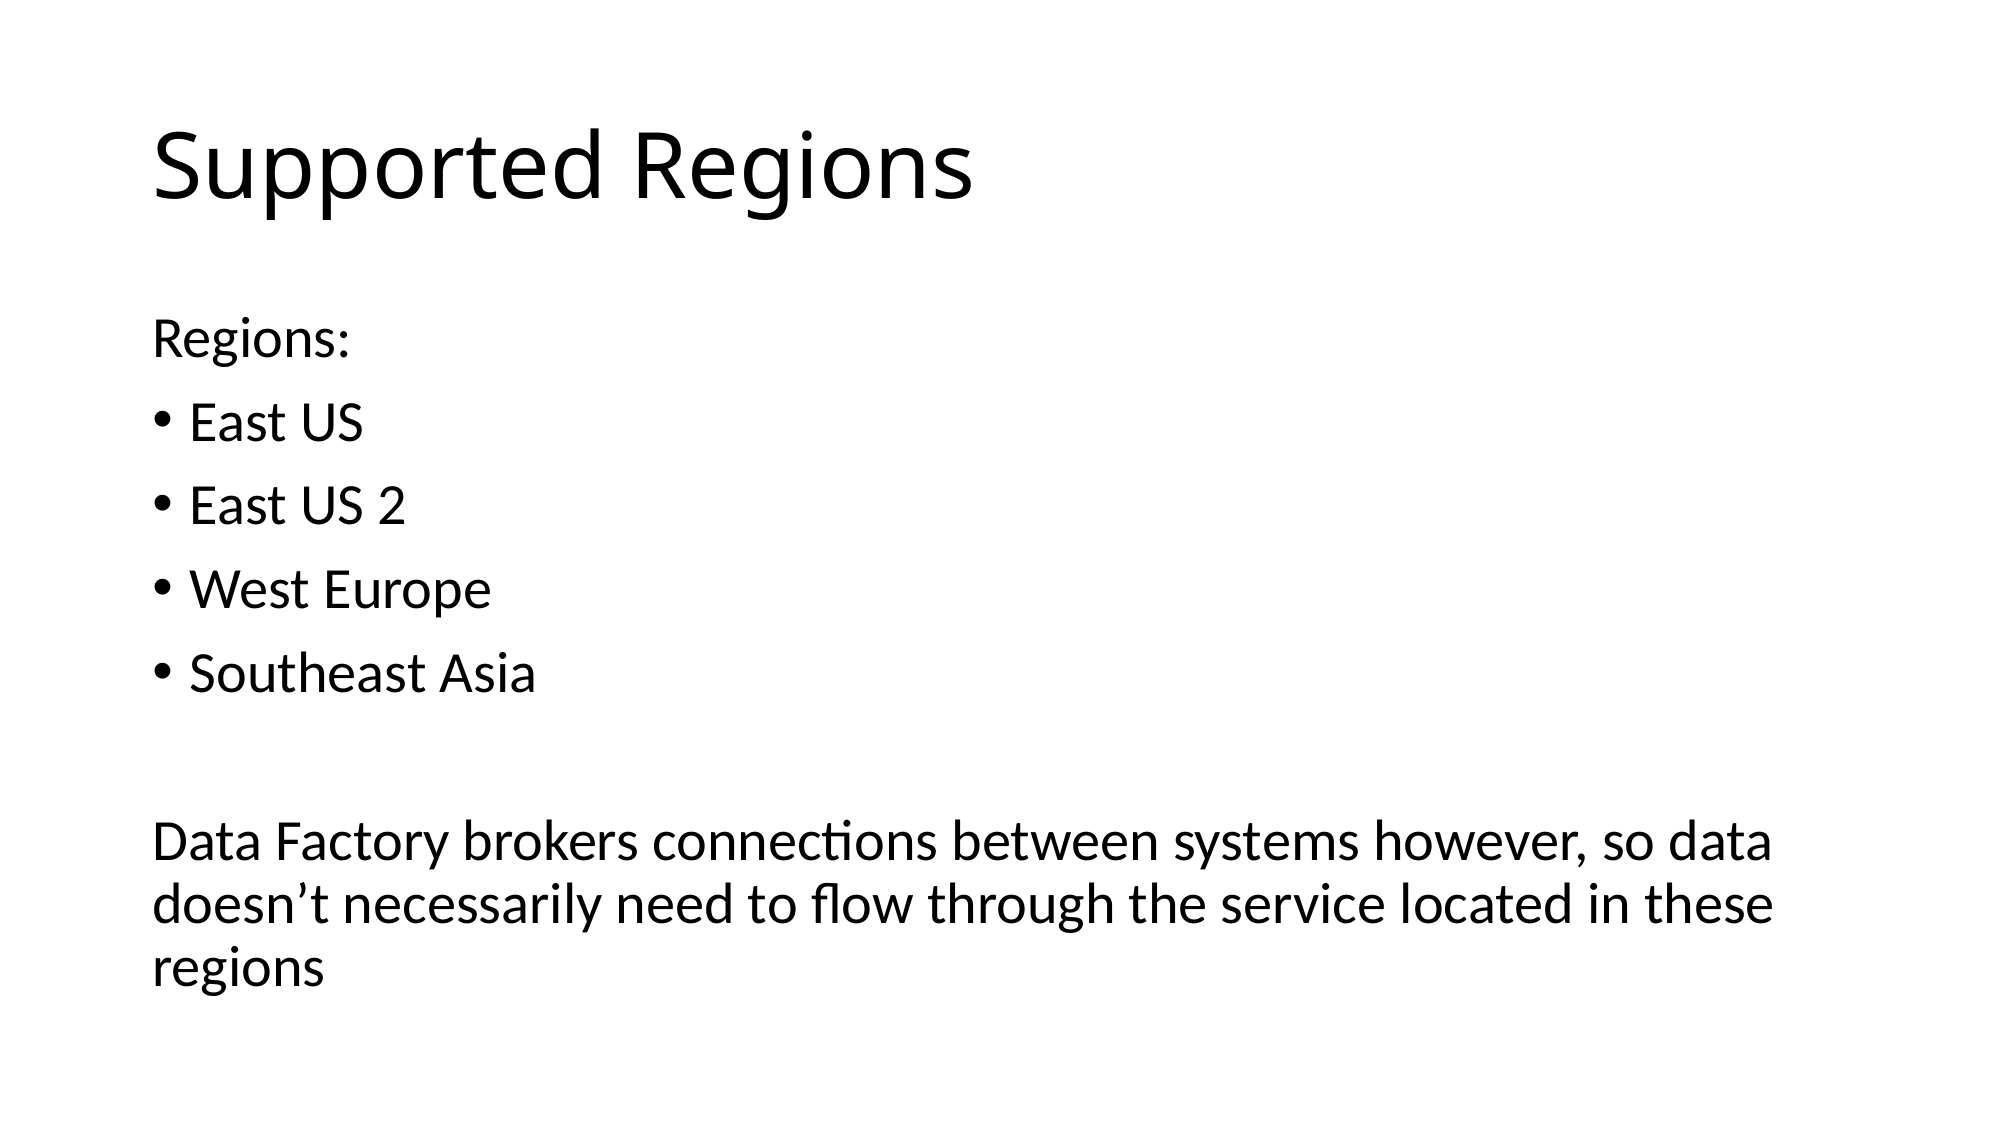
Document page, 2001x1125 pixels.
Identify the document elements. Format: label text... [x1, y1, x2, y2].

list Regions: East US East US 2 West Europe Southeast Asia Data Factory brokers connections between systems however, so data doesn’t necessarily need to flow through the service located in these regions [137, 299, 1863, 1014]
title Supported Regions [137, 59, 1863, 278]
